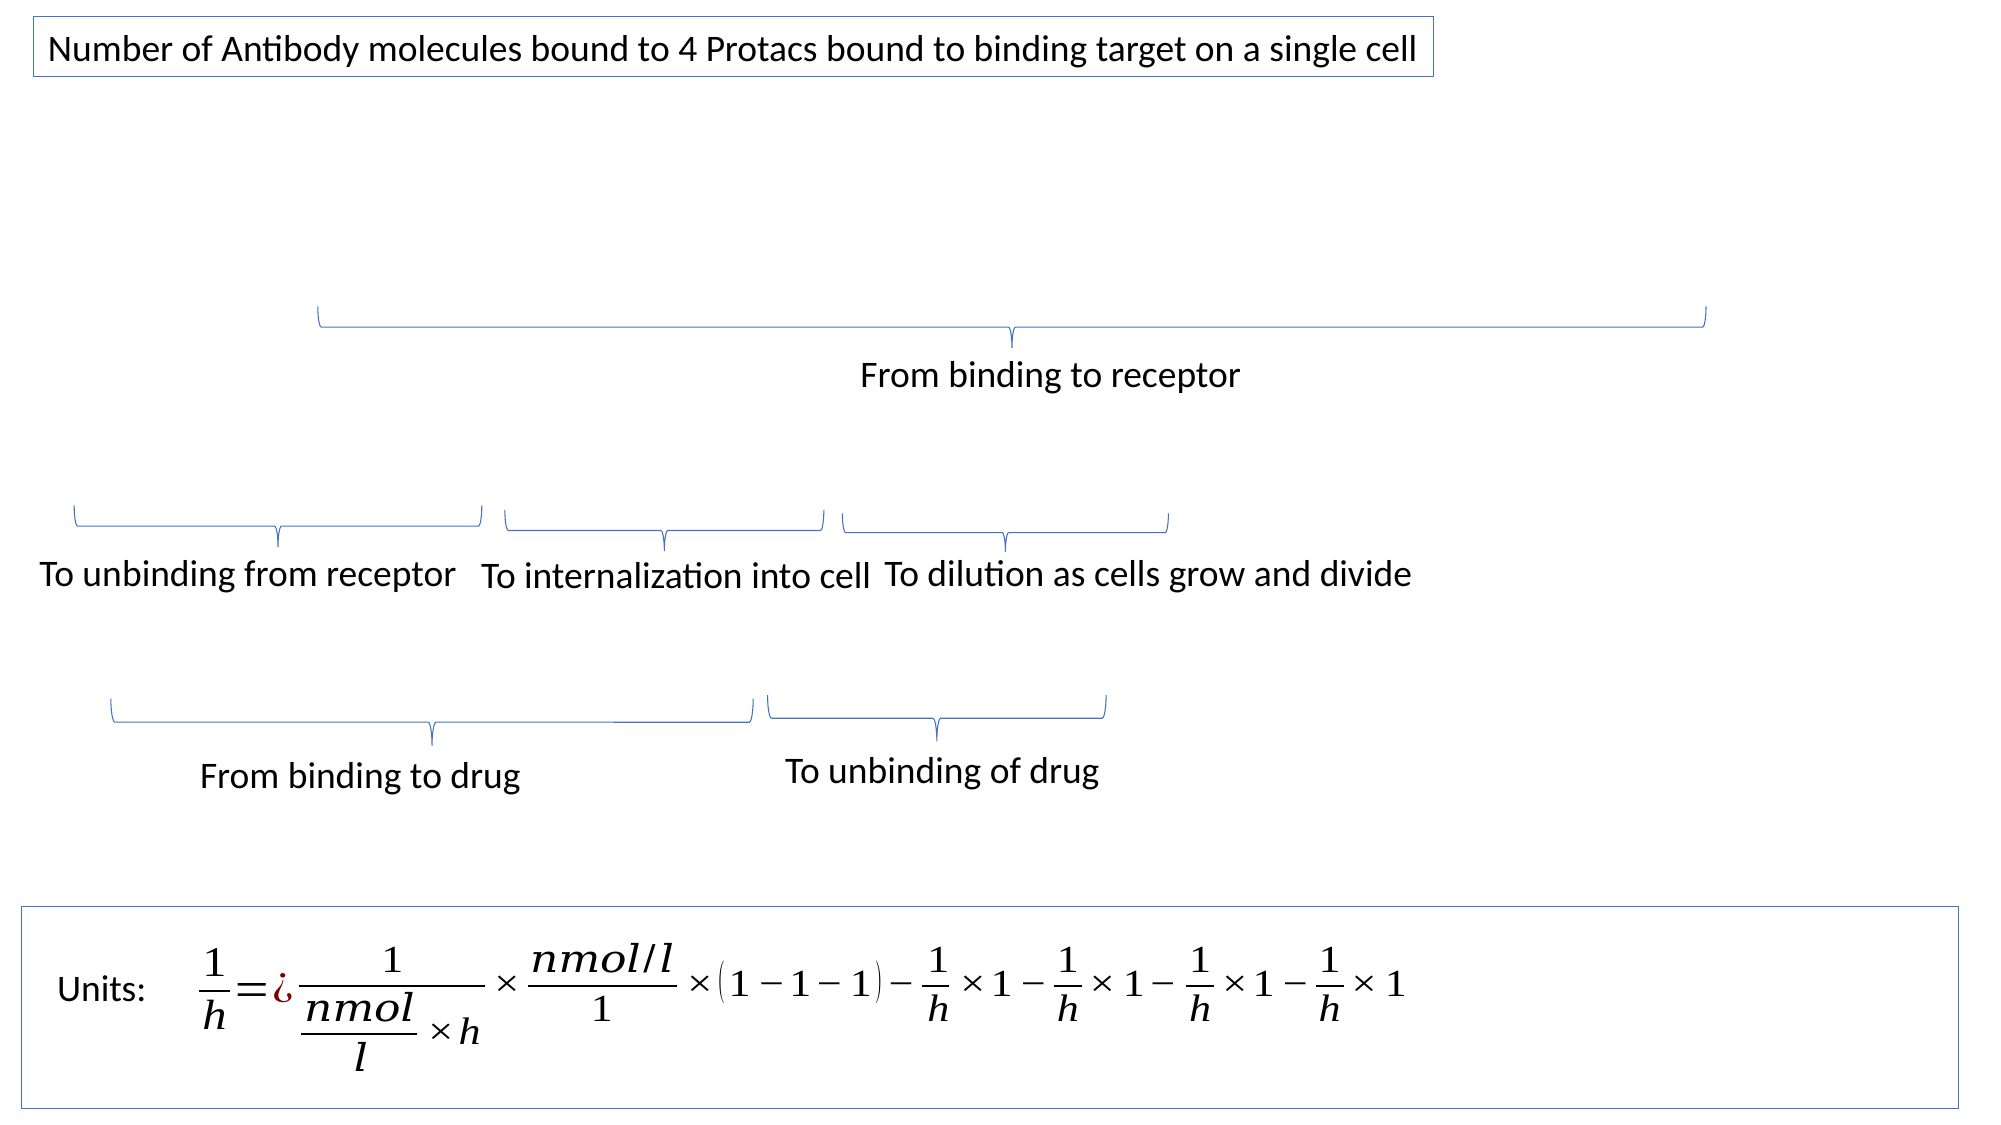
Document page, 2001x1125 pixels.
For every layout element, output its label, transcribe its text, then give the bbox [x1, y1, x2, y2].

text_box To internalization into cell [466, 543, 902, 604]
text_box [110, 698, 754, 743]
text_box [73, 505, 483, 541]
text_box [767, 695, 1107, 738]
text_box To unbinding from receptor [24, 541, 486, 602]
text_box [504, 509, 825, 543]
text_box To unbinding of drug [770, 738, 1255, 798]
text_box From binding to drug [185, 743, 551, 804]
text_box [21, 906, 1959, 1109]
text_box To dilution as cells grow and divide [869, 541, 1457, 602]
text_box Number of Antibody molecules bound to 4 Protacs bound to binding target on a single cell [33, 16, 1434, 77]
text_box [841, 513, 1169, 552]
text_box [317, 306, 1707, 342]
text_box Units: [42, 956, 162, 1017]
text_box From binding to receptor [845, 342, 1537, 403]
